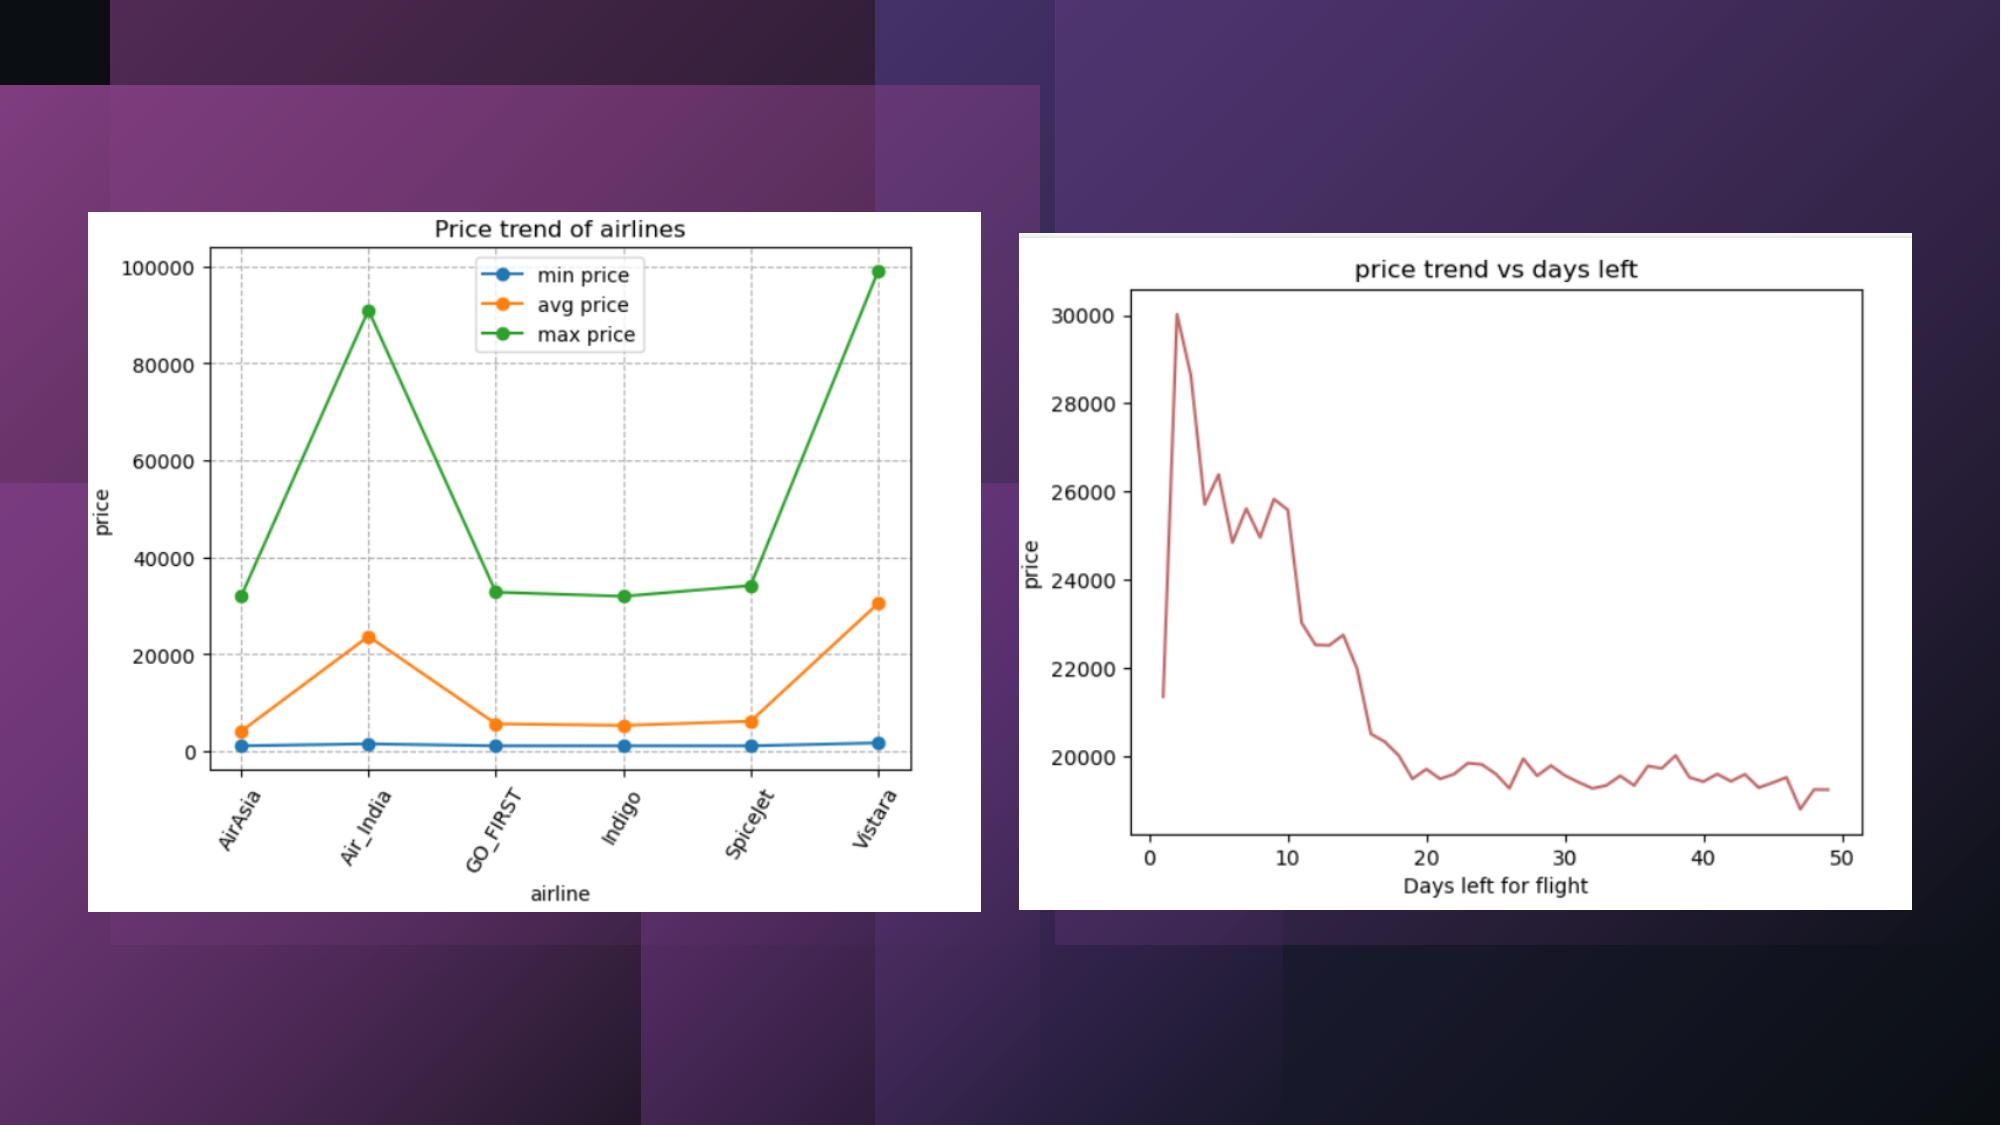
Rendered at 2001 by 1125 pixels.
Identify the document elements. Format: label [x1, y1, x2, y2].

list [1019, 233, 1912, 910]
list [88, 212, 981, 913]
